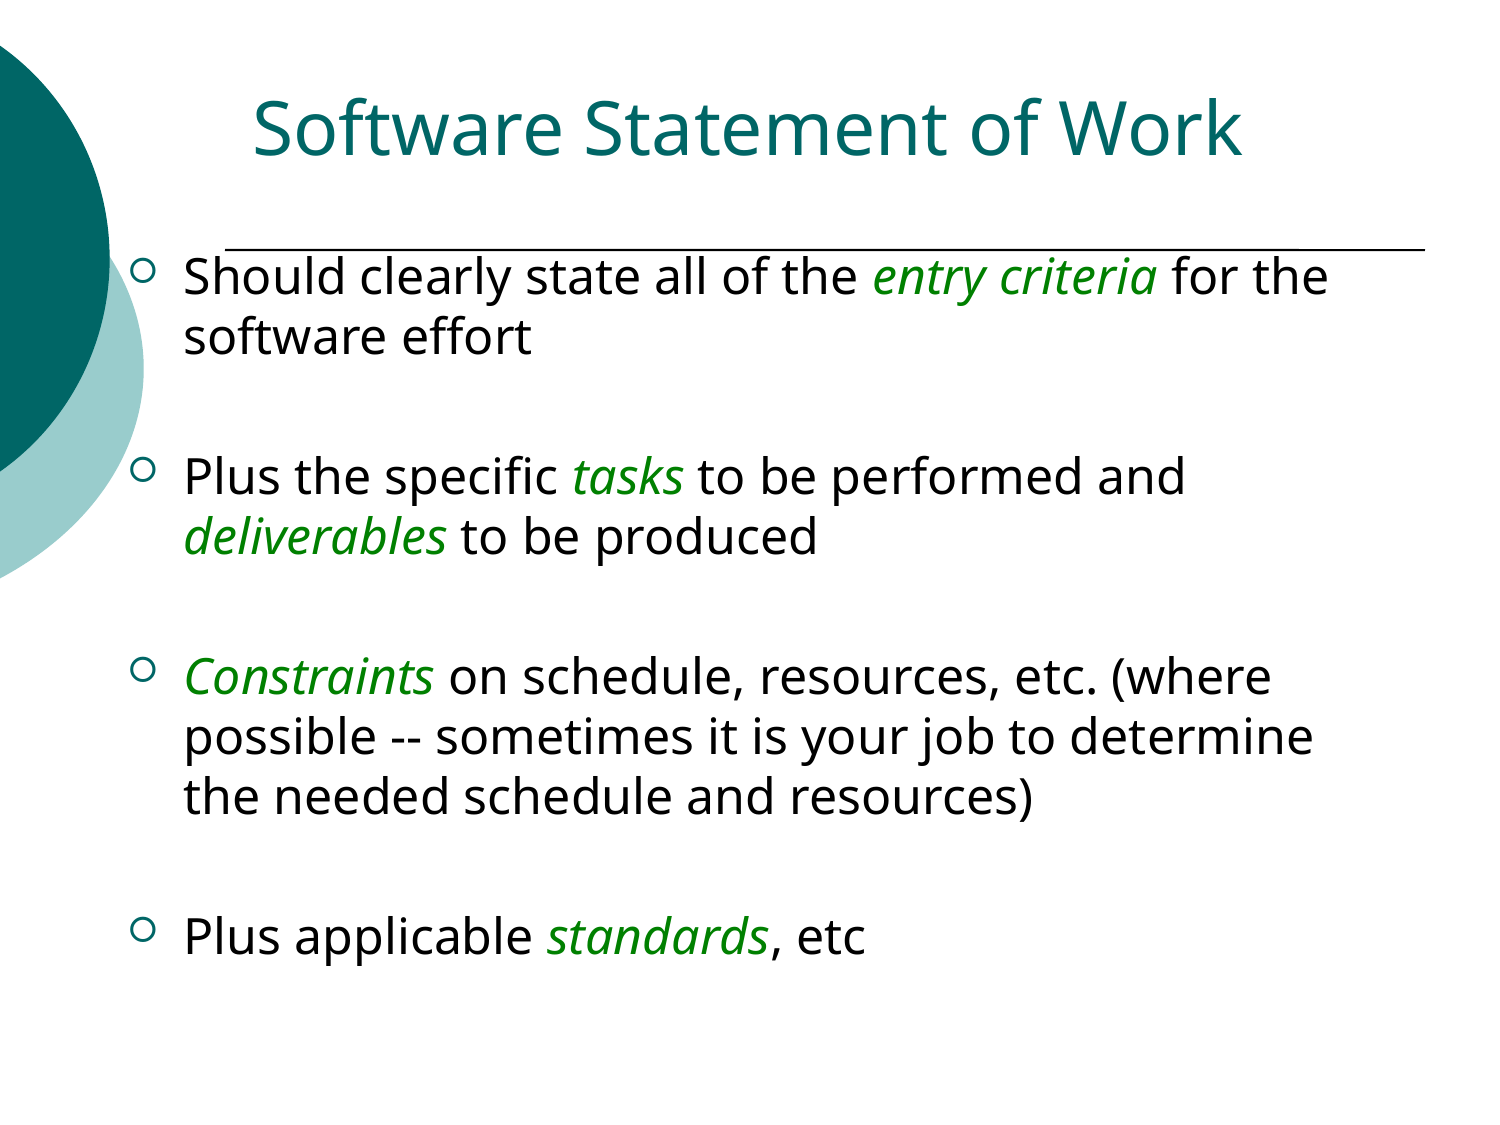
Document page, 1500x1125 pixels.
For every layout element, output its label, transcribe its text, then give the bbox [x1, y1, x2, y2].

list Should clearly state all of the entry criteria for the software effort Plus the specific tasks to be performed and deliverables to be produced Constraints on schedule, resources, etc. (where possible -- sometimes it is your job to determine the needed schedule and resources) Plus applicable standards, etc [112, 237, 1388, 1050]
title Software Statement of Work [237, 50, 1388, 179]
